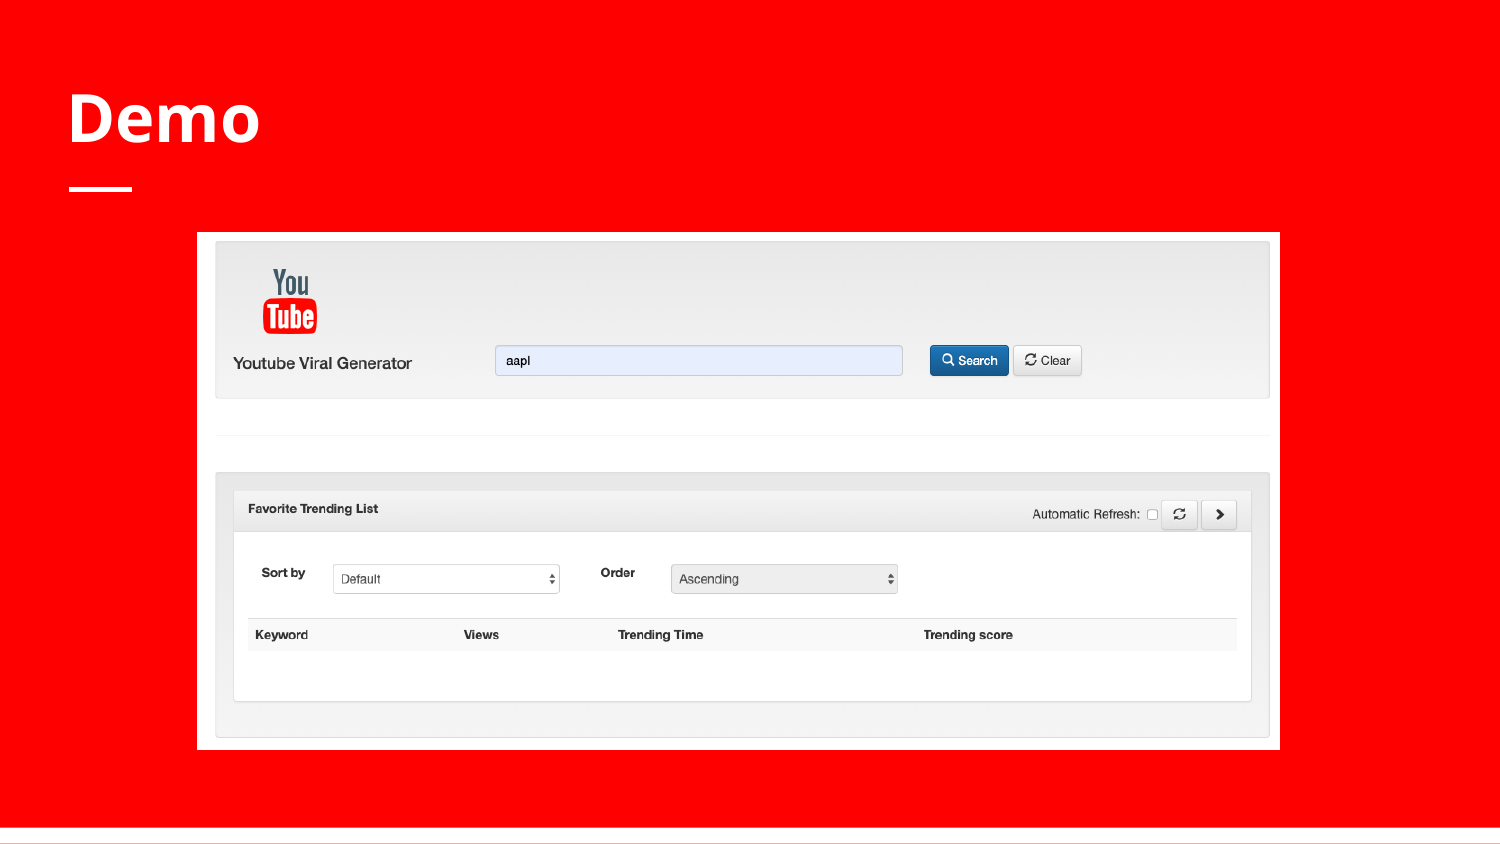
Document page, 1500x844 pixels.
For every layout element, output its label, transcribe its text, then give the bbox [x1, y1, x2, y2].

title Demo [51, 61, 1449, 167]
picture [197, 232, 1281, 750]
